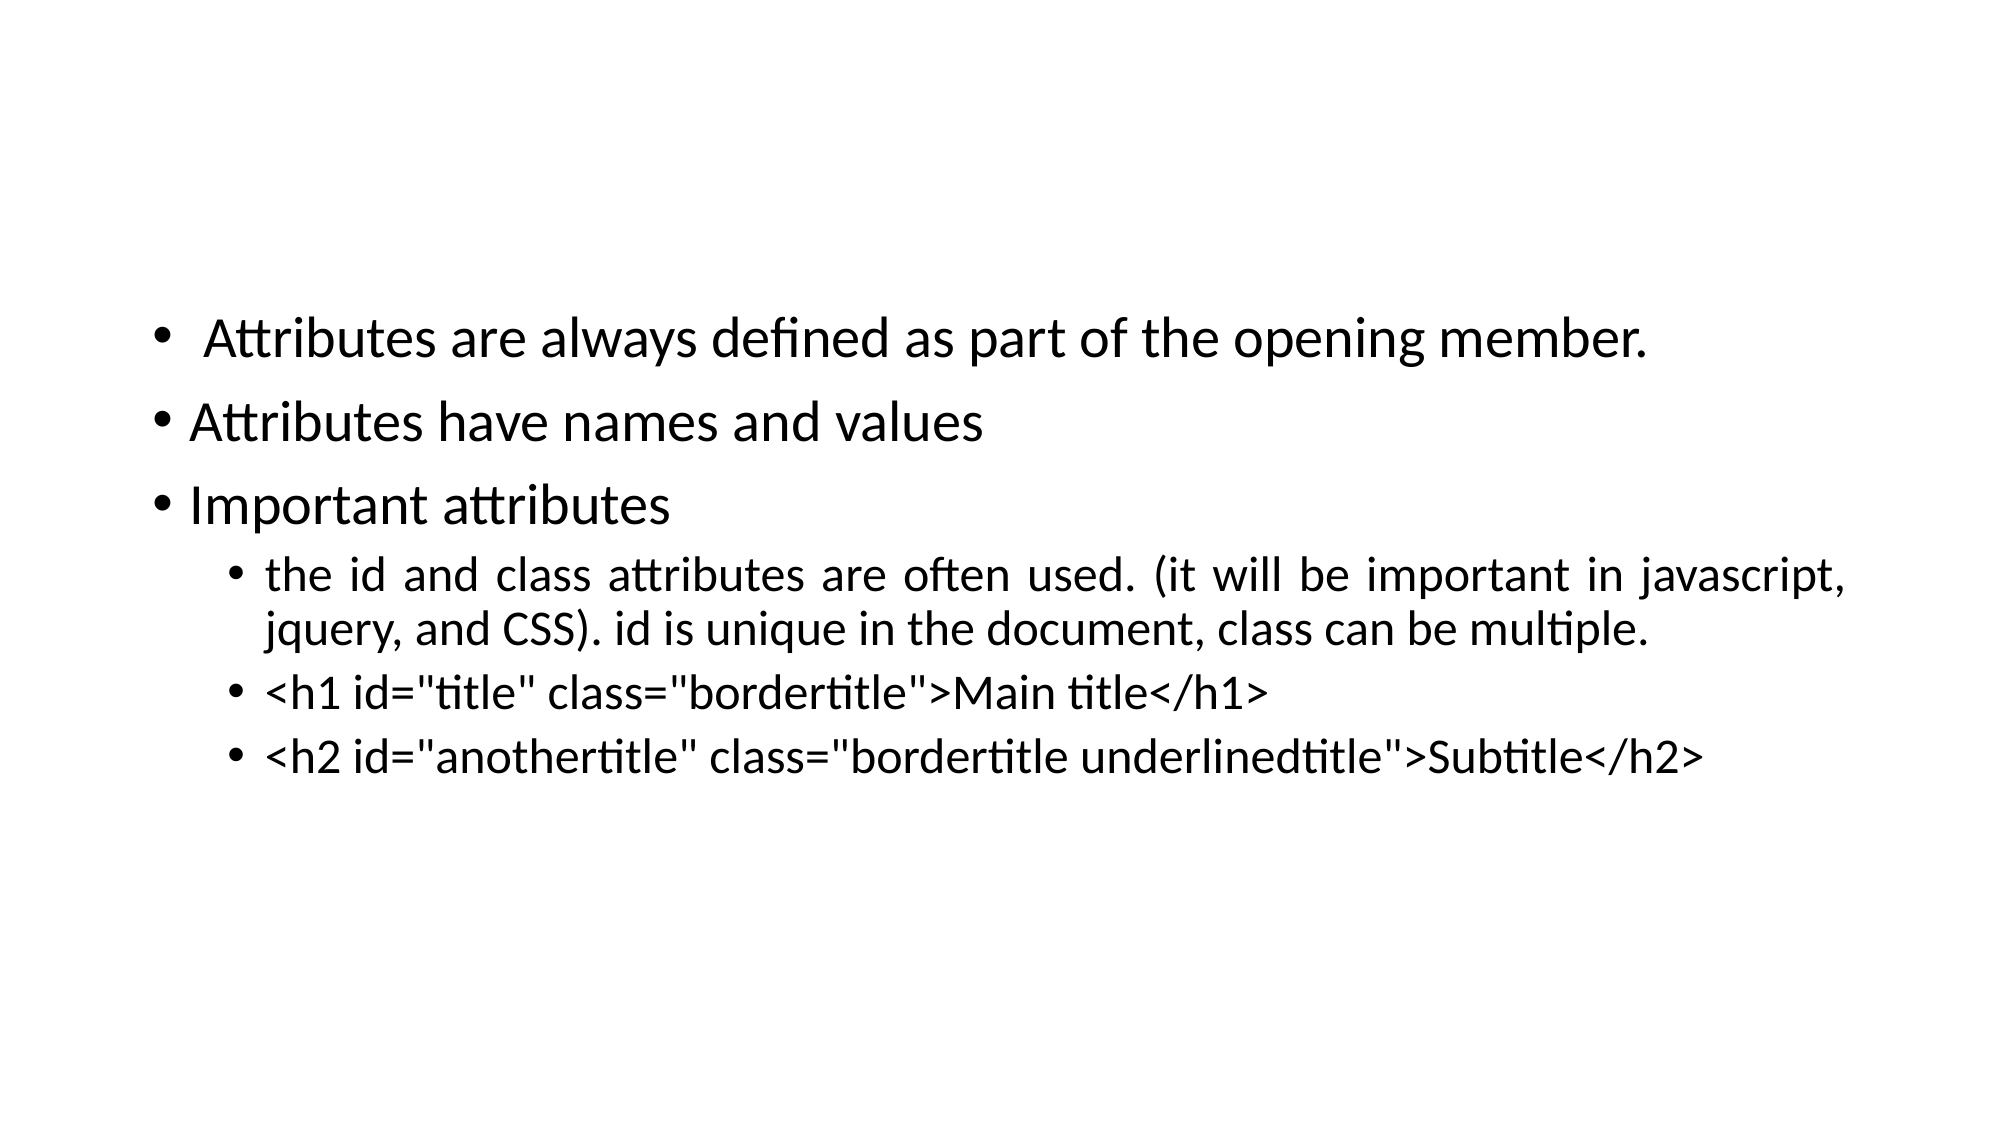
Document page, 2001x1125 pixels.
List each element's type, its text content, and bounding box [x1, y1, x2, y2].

list Attributes are always defined as part of the opening member. Attributes have names and values Important attributes the id and class attributes are often used. (it will be important in javascript, jquery, and CSS). id is unique in the document, class can be multiple. <h1 id="title" class="bordertitle">Main title</h1> <h2 id="anothertitle" class="bordertitle underlinedtitle">Subtitle</h2> [137, 299, 1863, 1014]
